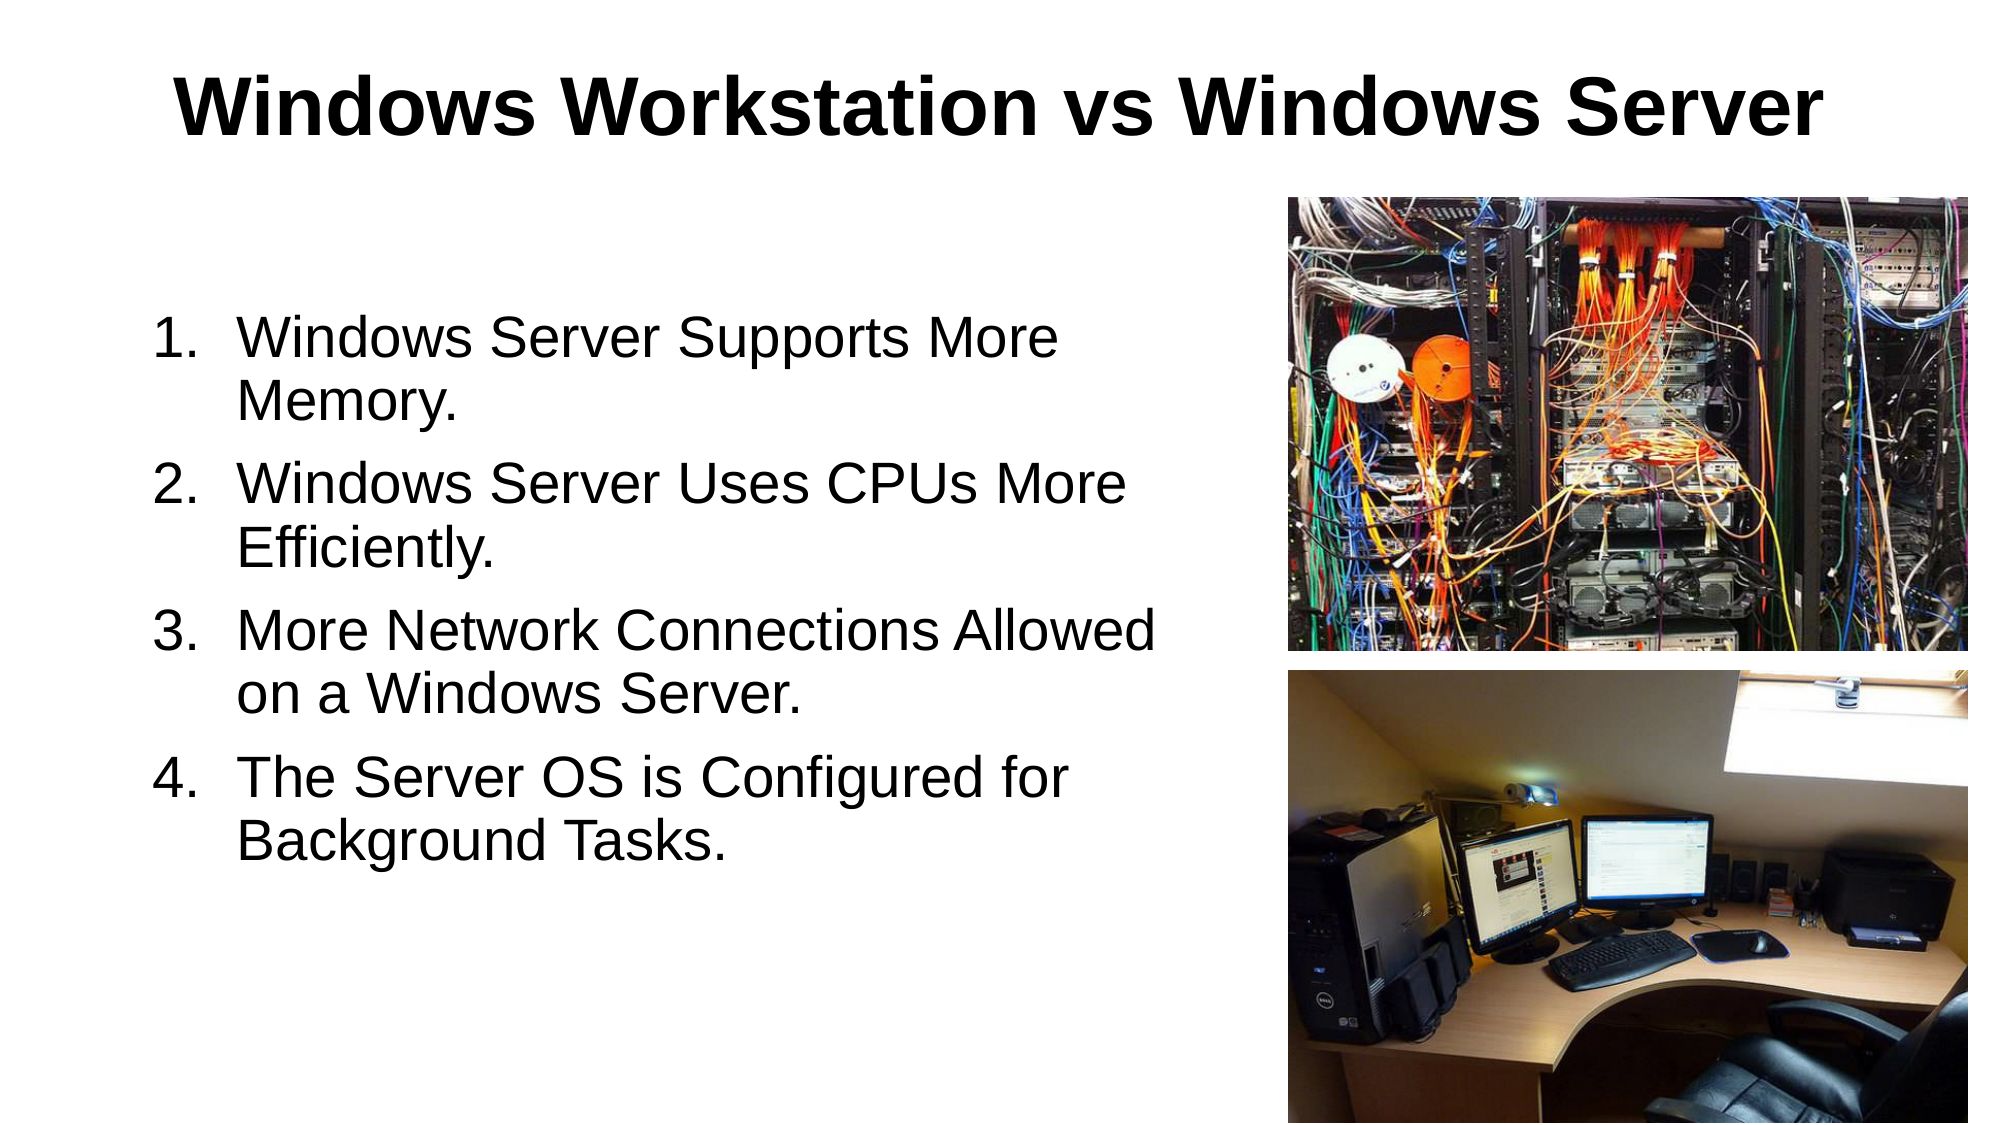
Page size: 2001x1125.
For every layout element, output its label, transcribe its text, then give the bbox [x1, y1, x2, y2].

picture [1288, 197, 1968, 651]
picture [1288, 670, 1968, 1124]
title Windows Workstation vs Windows Server [137, 0, 1863, 218]
list Windows Server Supports More Memory. Windows Server Uses CPUs More Efficiently. More Network Connections Allowed on a Windows Server. The Server OS is Configured for Background Tasks. [137, 299, 1251, 1105]
